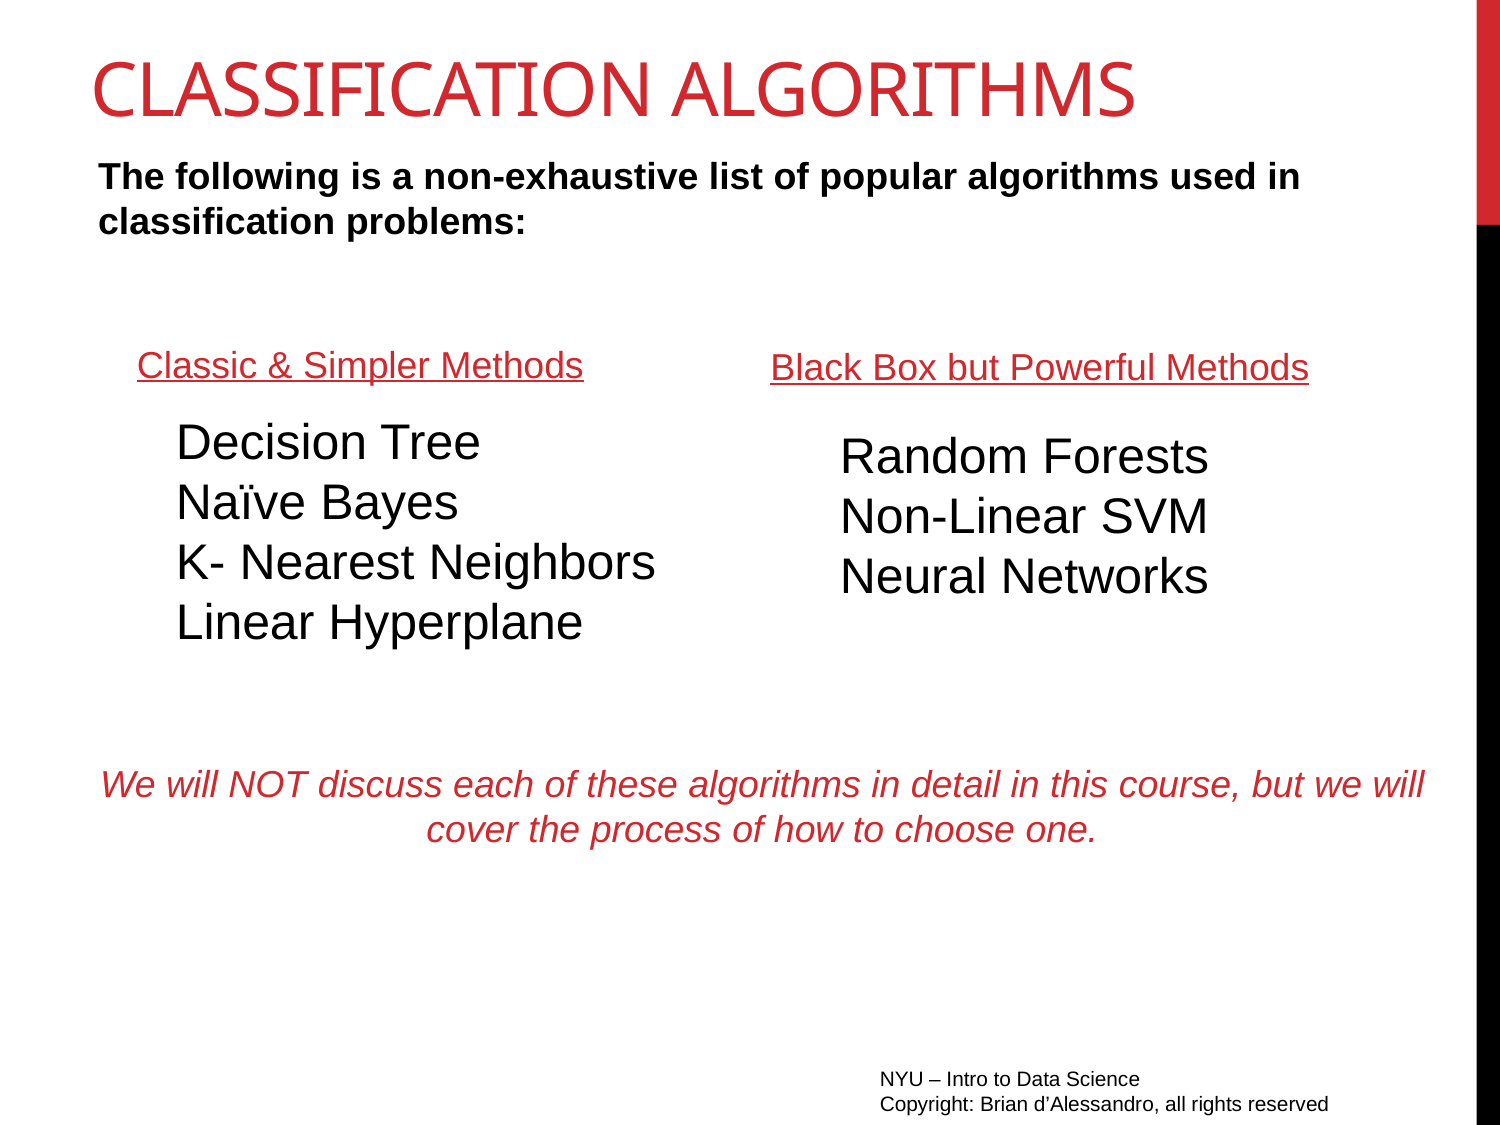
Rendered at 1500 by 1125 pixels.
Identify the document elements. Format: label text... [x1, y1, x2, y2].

text_box Random Forests Non-Linear SVM Neural Networks [824, 415, 1298, 671]
text_box We will NOT discuss each of these algorithms in detail in this course, but we will cover the process of how to choose one. [75, 752, 1450, 858]
title Classification Algorithms [75, 44, 1400, 139]
text_box The following is a non-exhaustive list of popular algorithms used in classification problems: [83, 144, 1409, 250]
text_box Classic & Simpler Methods [122, 333, 664, 393]
text_box Decision Tree Naïve Bayes K- Nearest Neighbors Linear Hyperplane [161, 402, 689, 658]
text_box Black Box but Powerful Methods [755, 336, 1400, 396]
